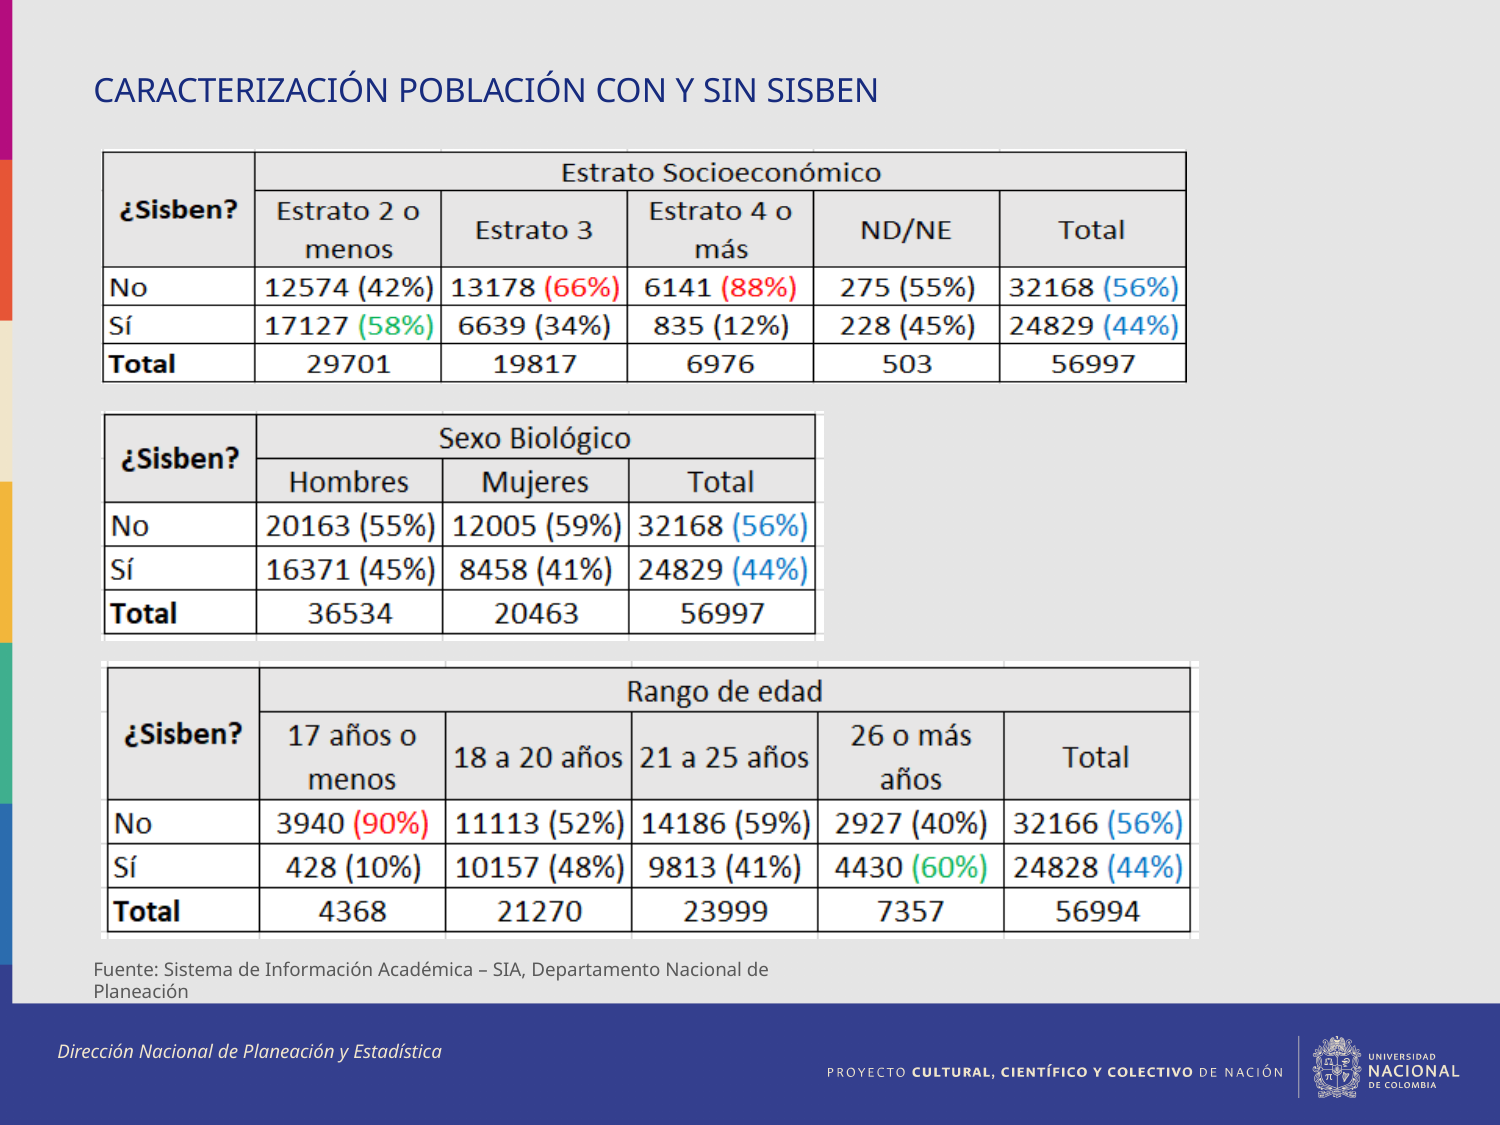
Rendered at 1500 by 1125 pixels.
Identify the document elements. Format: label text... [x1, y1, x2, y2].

picture [0, 0, 1500, 1125]
text_box Dirección Nacional de Planeación y Estadística [42, 1032, 554, 1070]
text_box Fuente: Sistema de Información Académica – SIA, Departamento Nacional de Planeación [78, 949, 811, 1033]
text_box CARACTERIZACIÓN POBLACIÓN CON Y SIN SISBEN [78, 56, 1324, 122]
